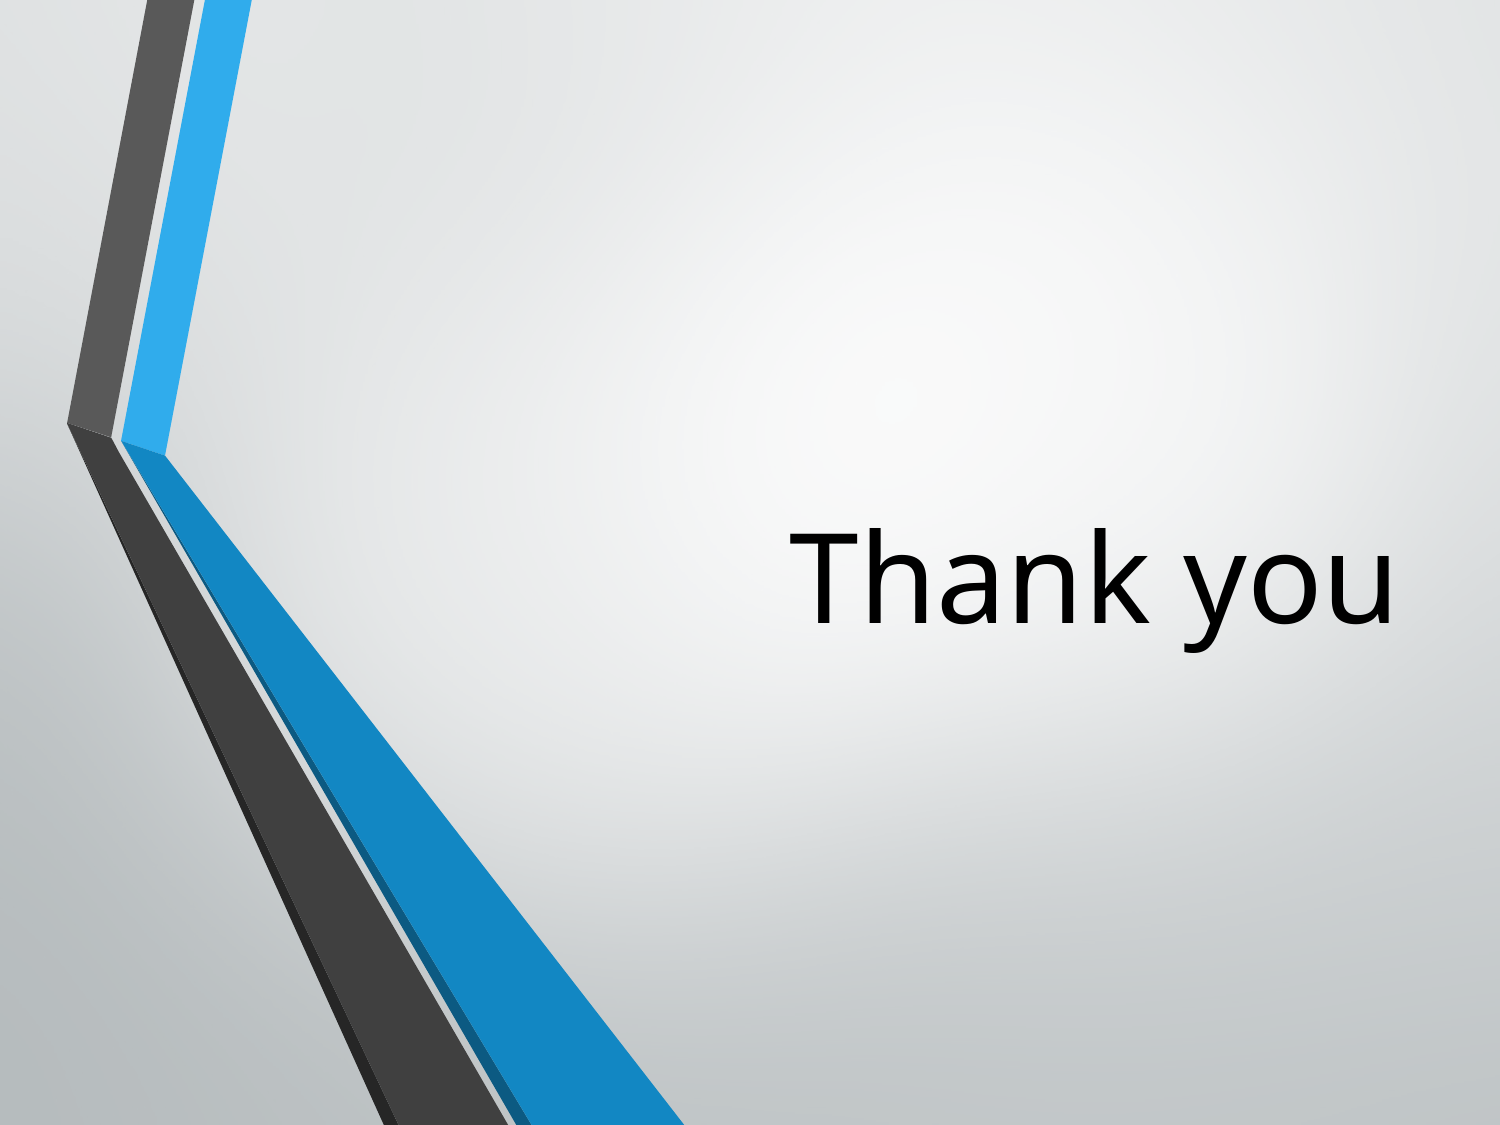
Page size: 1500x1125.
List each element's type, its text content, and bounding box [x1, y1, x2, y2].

title Thank you [360, 226, 1416, 656]
